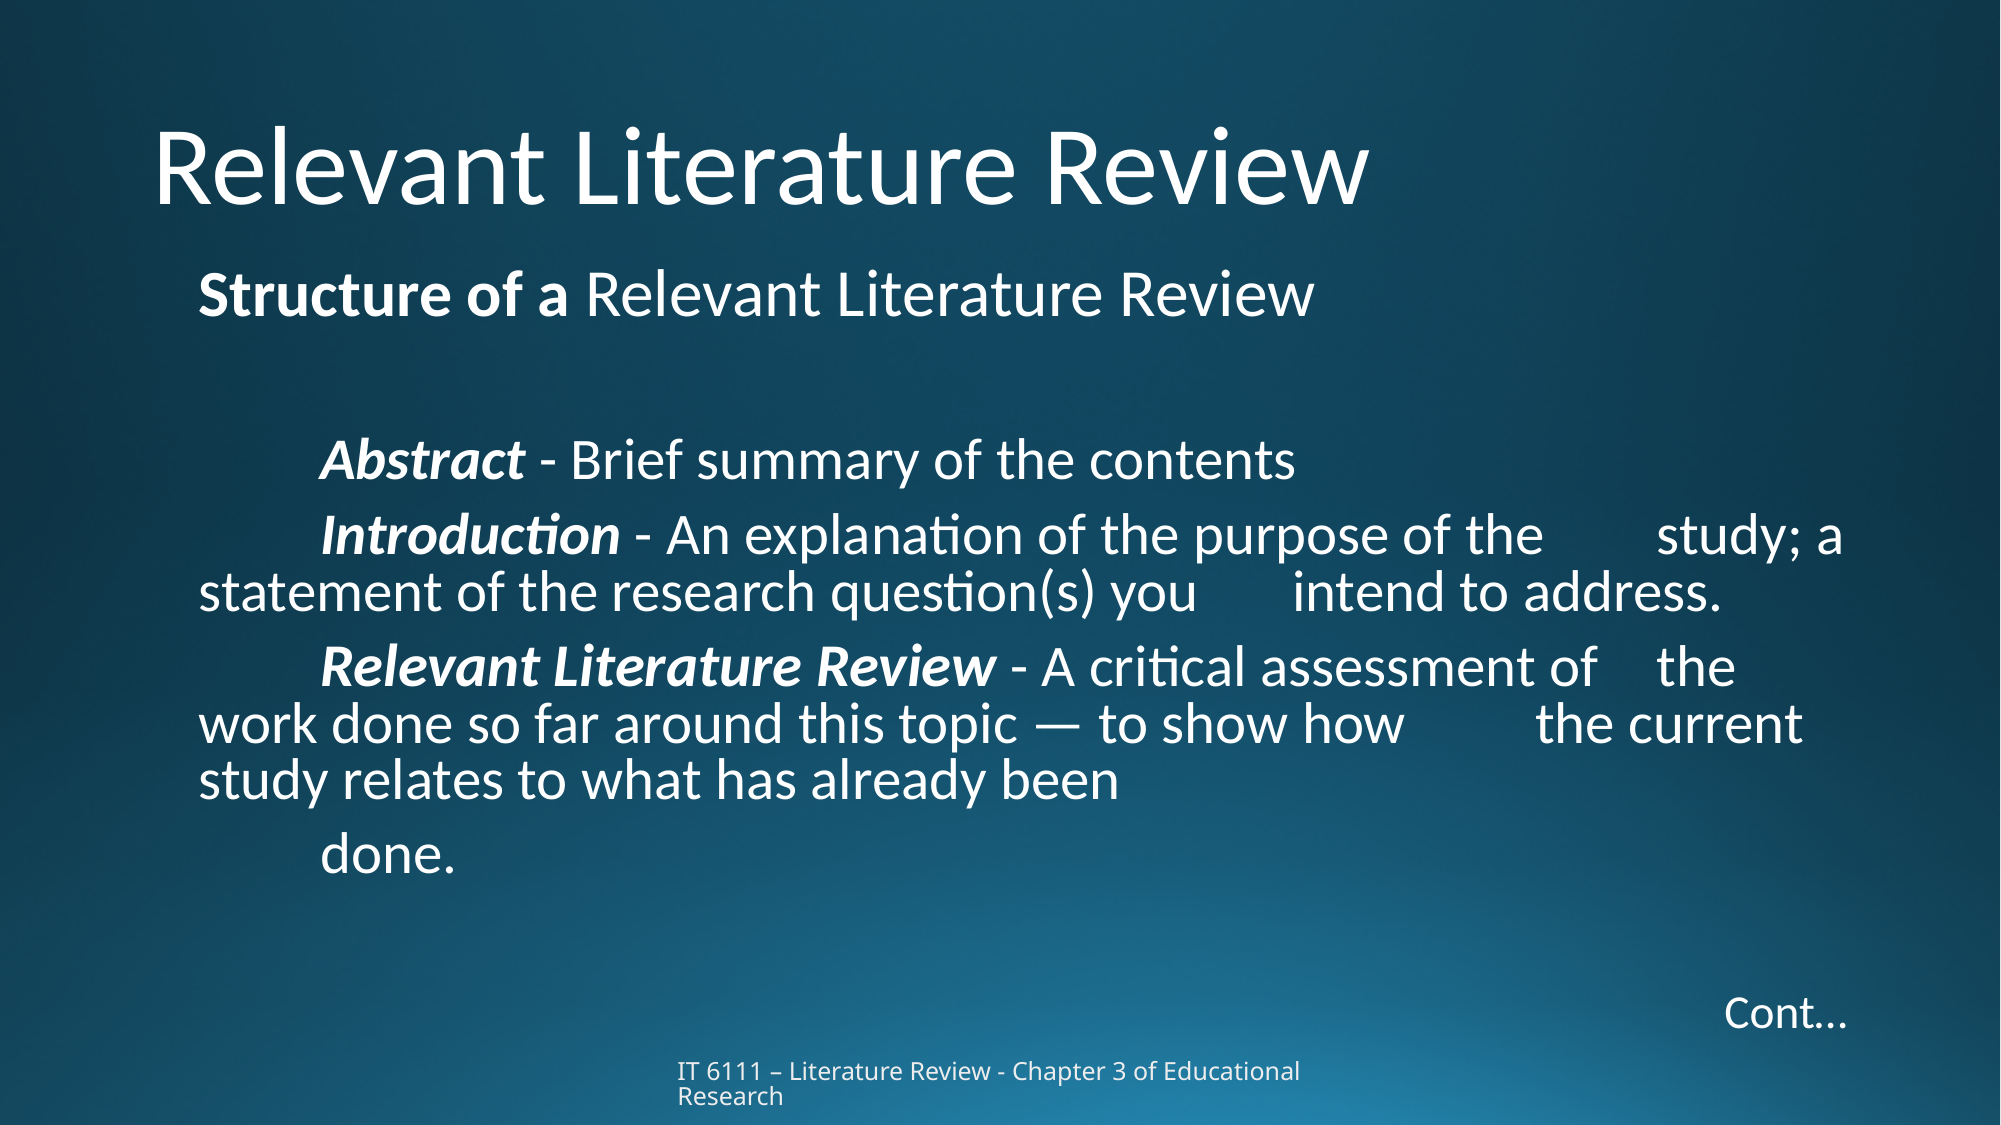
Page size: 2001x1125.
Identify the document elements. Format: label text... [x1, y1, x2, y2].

list Structure of a Relevant Literature Review Abstract - Brief summary of the contents Introduction - An explanation of the purpose of the study; a statement of the research question(s) you intend to address. Relevant Literature Review - A critical assessment of the work done so far around this topic — to show how the current study relates to what has already been done. Cont… [183, 257, 1863, 1059]
title Relevant Literature Review [137, 59, 1863, 278]
picture [0, 0, 2001, 1125]
footer IT 6111 – Literature Review - Chapter 3 of Educational Research [662, 1042, 1338, 1103]
